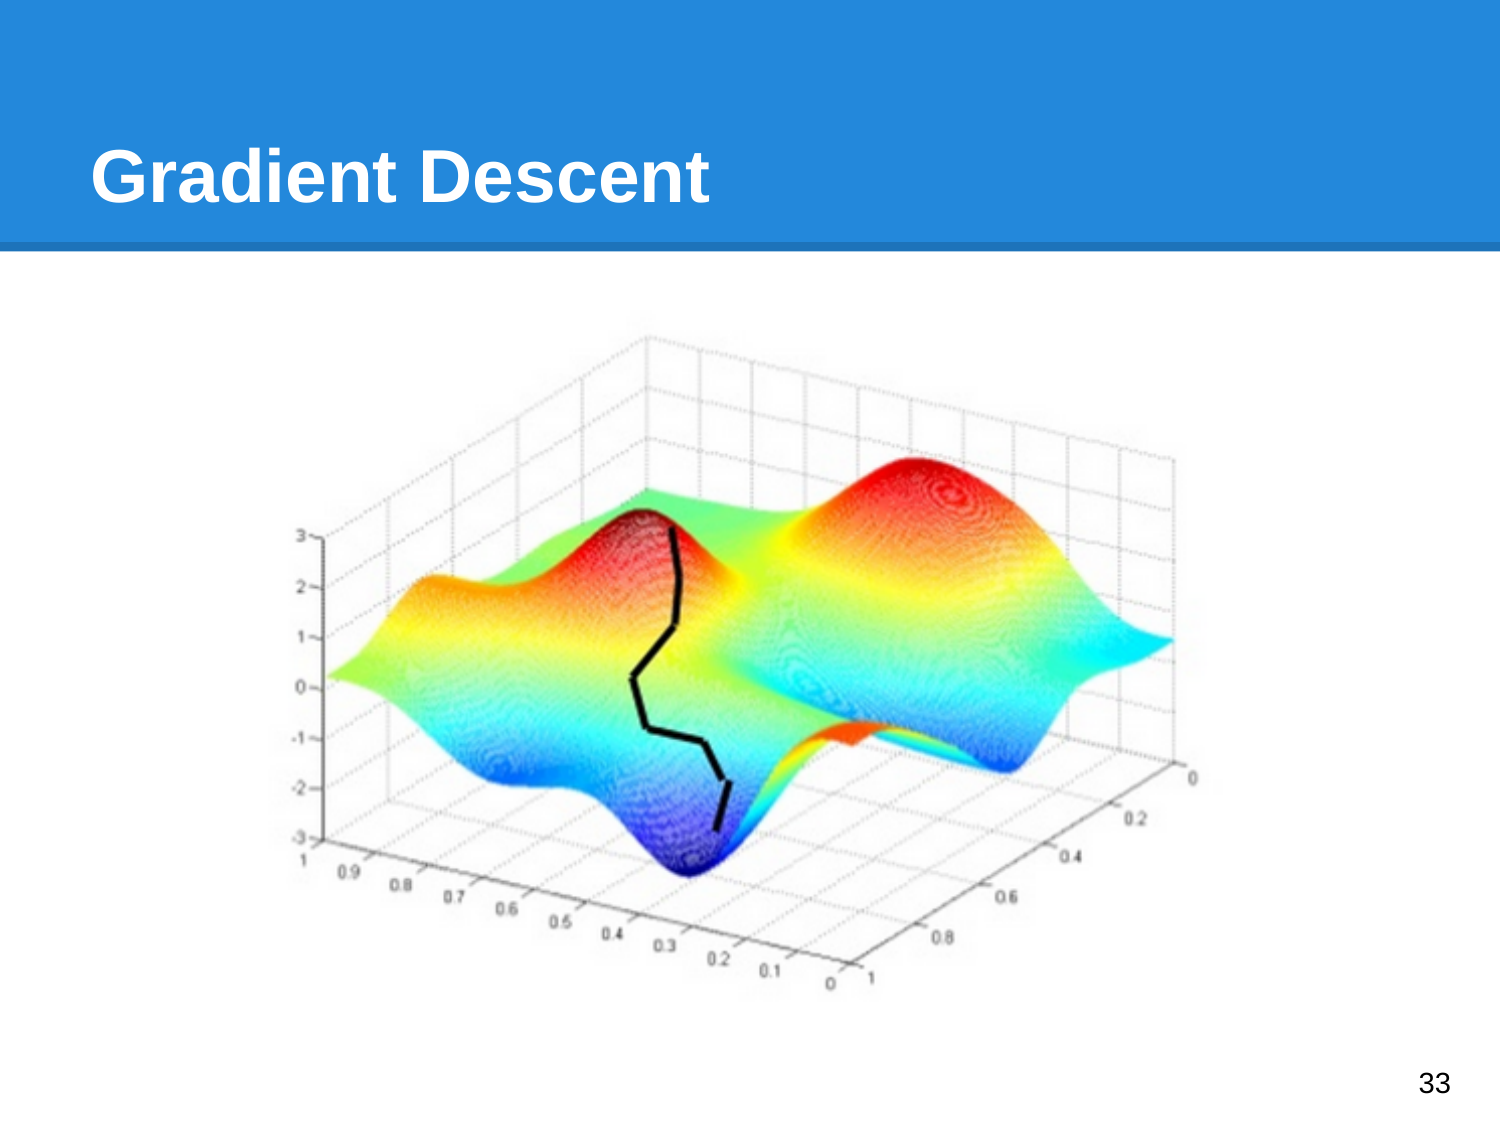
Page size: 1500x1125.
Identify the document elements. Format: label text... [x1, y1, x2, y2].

slide_number ‹#› [1403, 1038, 1494, 1125]
picture [255, 301, 1245, 1024]
title Gradient Descent [75, 45, 1425, 233]
